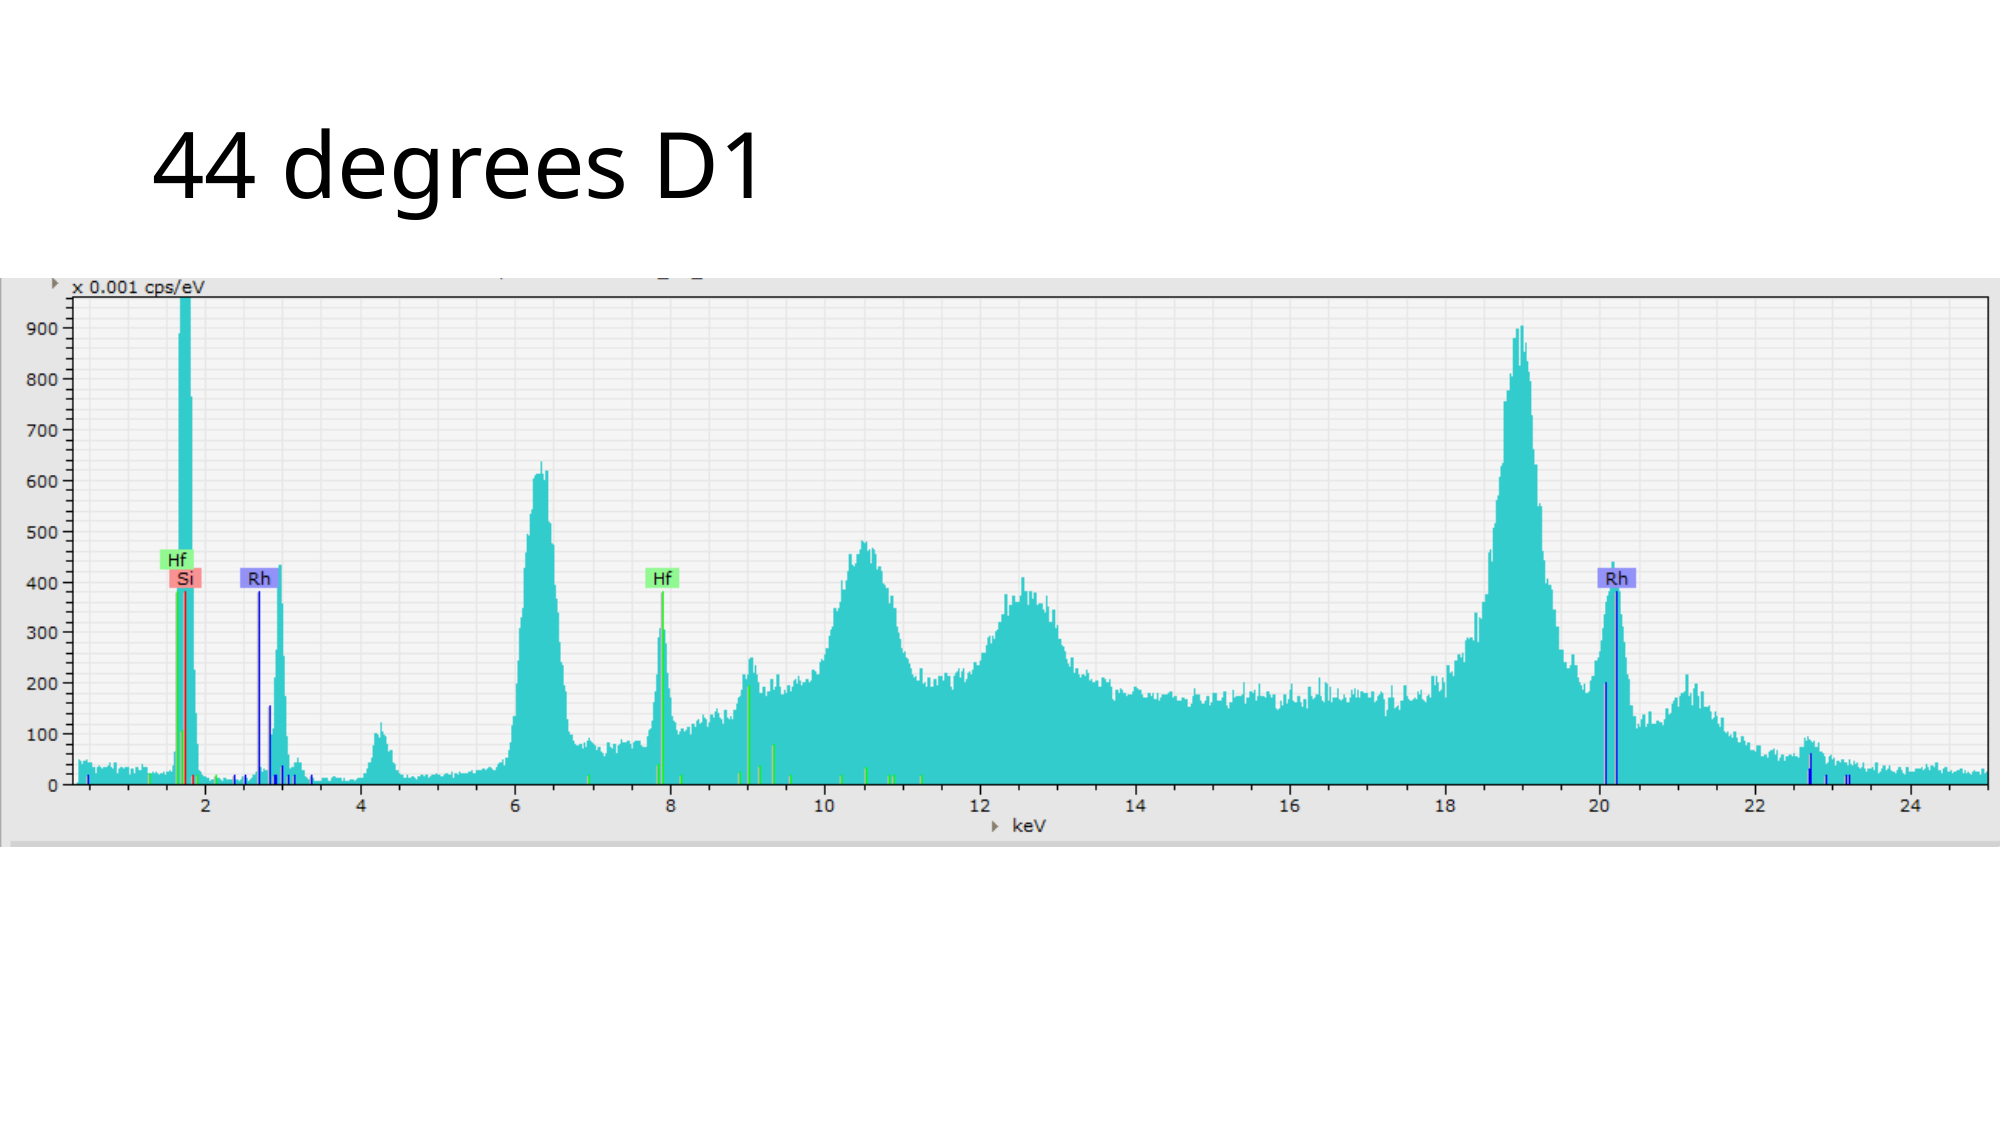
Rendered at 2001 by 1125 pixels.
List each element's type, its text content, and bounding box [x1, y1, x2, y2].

title 44 degrees D1 [137, 59, 1863, 278]
picture [0, 278, 2000, 847]
